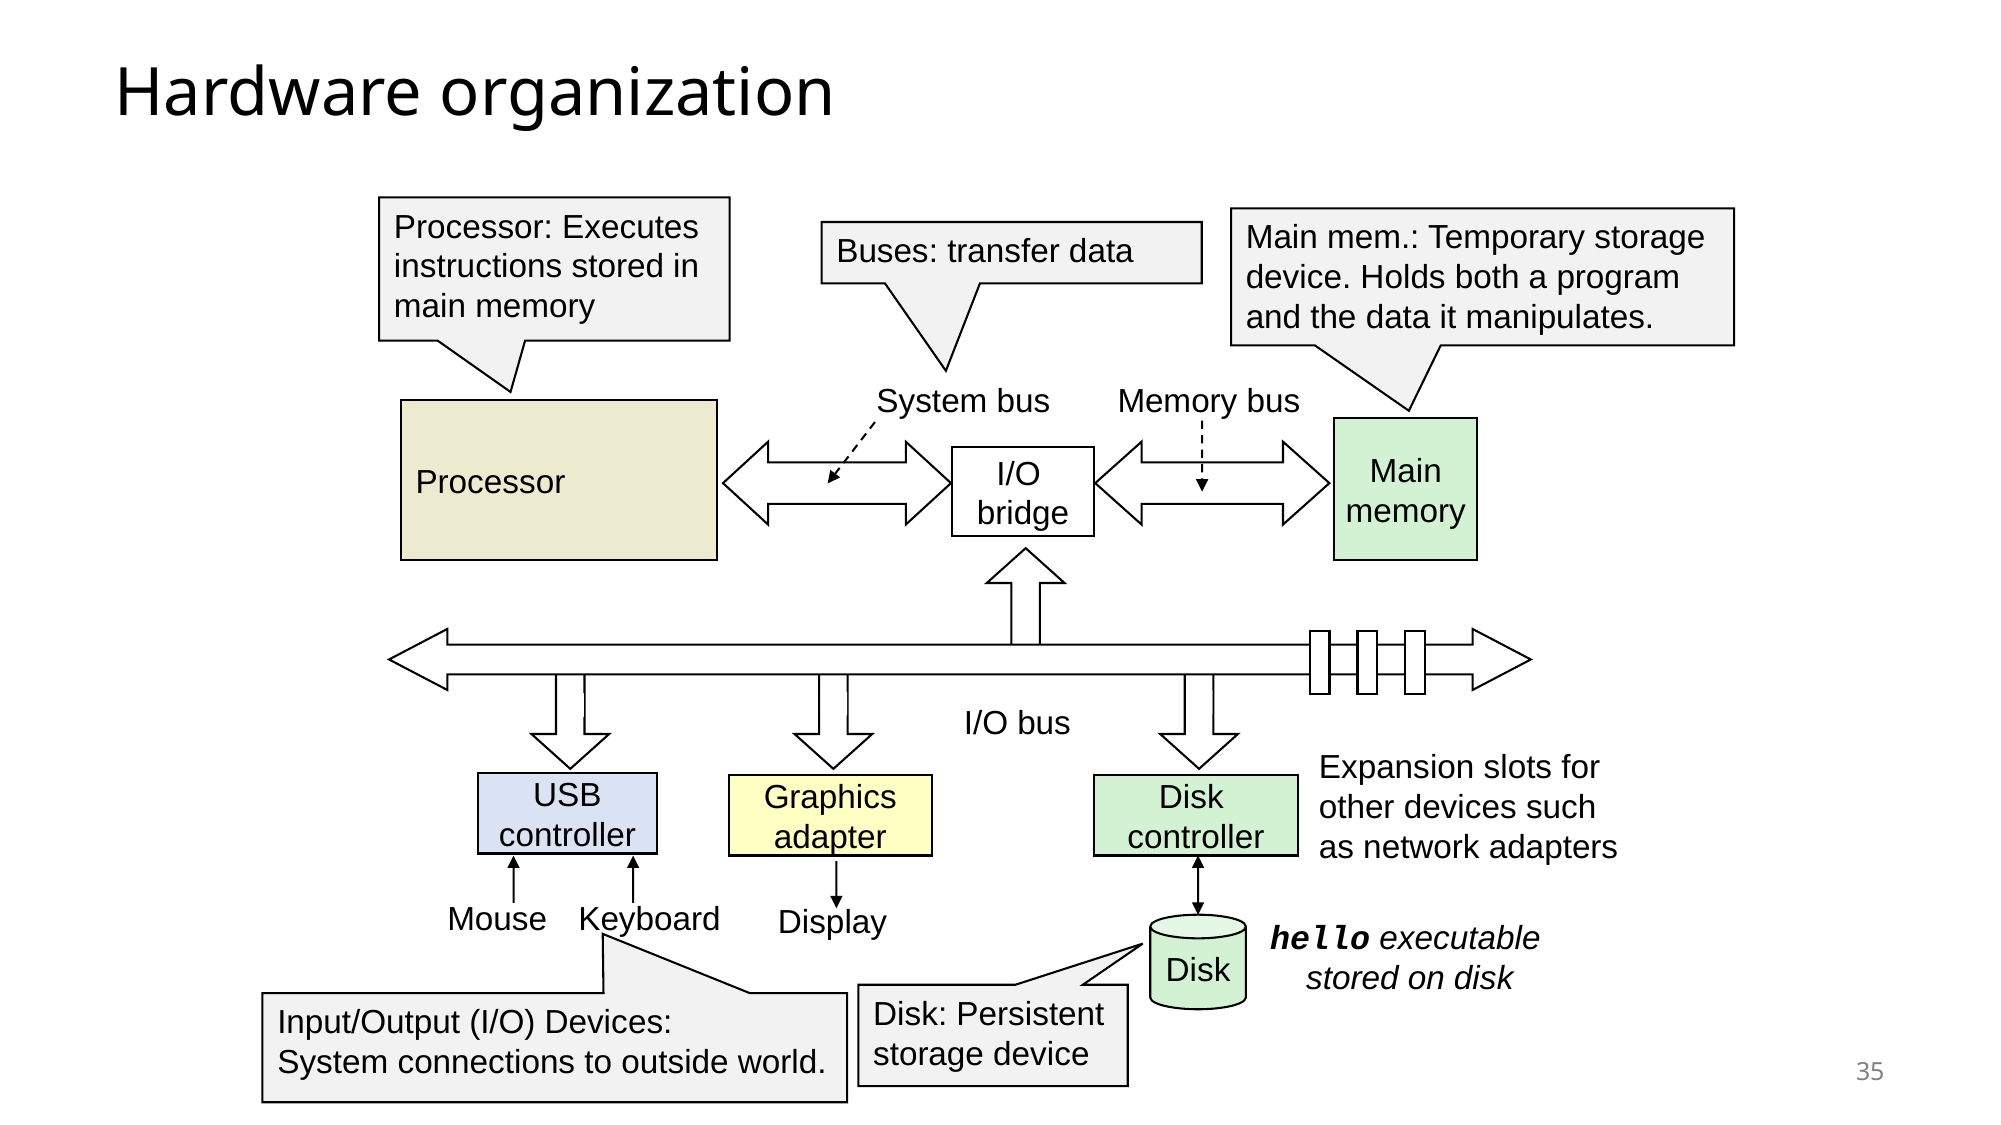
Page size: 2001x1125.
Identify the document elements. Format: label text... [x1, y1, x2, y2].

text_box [389, 371, 1636, 1010]
title Hardware organization [99, 37, 1900, 150]
text_box Disk: Persistent storage device [858, 1010, 1128, 1087]
text_box Buses: transfer data [821, 221, 1202, 371]
text_box Main mem.: Temporary storage device. Holds both a program and the data it manipulates. [1231, 208, 1735, 371]
text_box Input/Output (I/O) Devices: System connections to outside world. [262, 993, 848, 1103]
text_box Processor: Executes instructions stored in main memory [379, 197, 730, 371]
slide_number 35 [1749, 1042, 1900, 1103]
